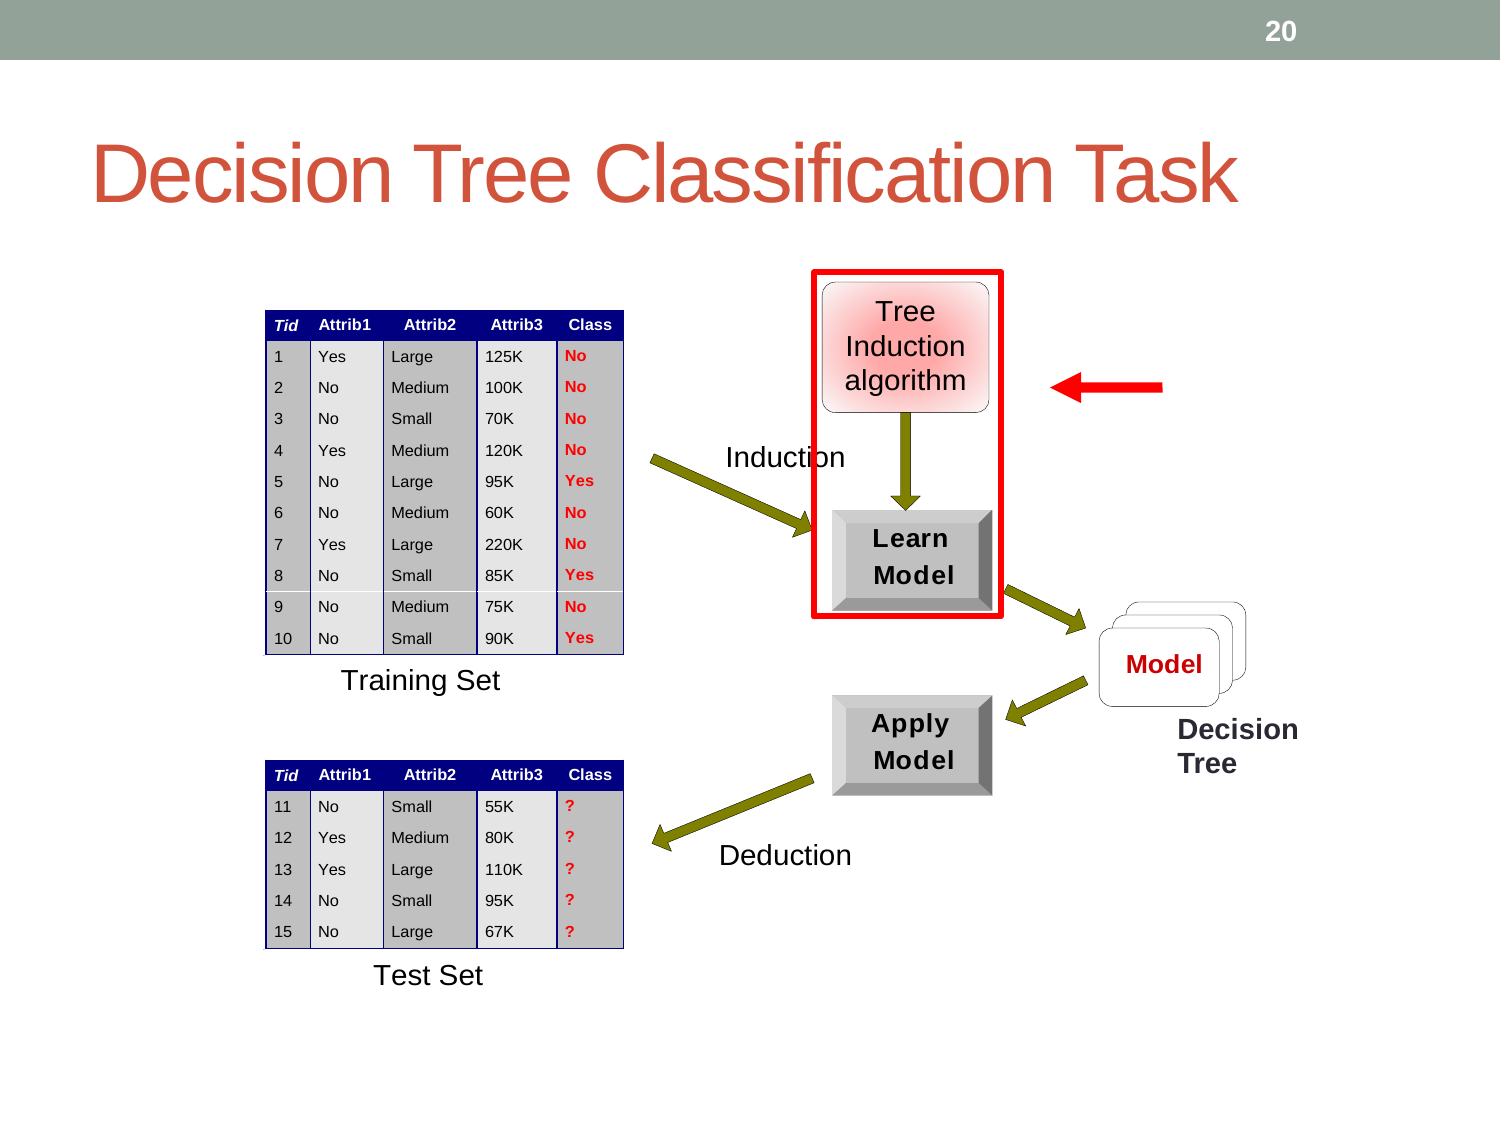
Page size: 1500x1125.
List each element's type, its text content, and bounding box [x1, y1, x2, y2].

slide_number 20 [1250, 3, 1425, 57]
text_box Decision Tree [1257, 702, 1363, 788]
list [251, 262, 1249, 1006]
title Decision Tree Classification Task [75, 87, 1425, 250]
